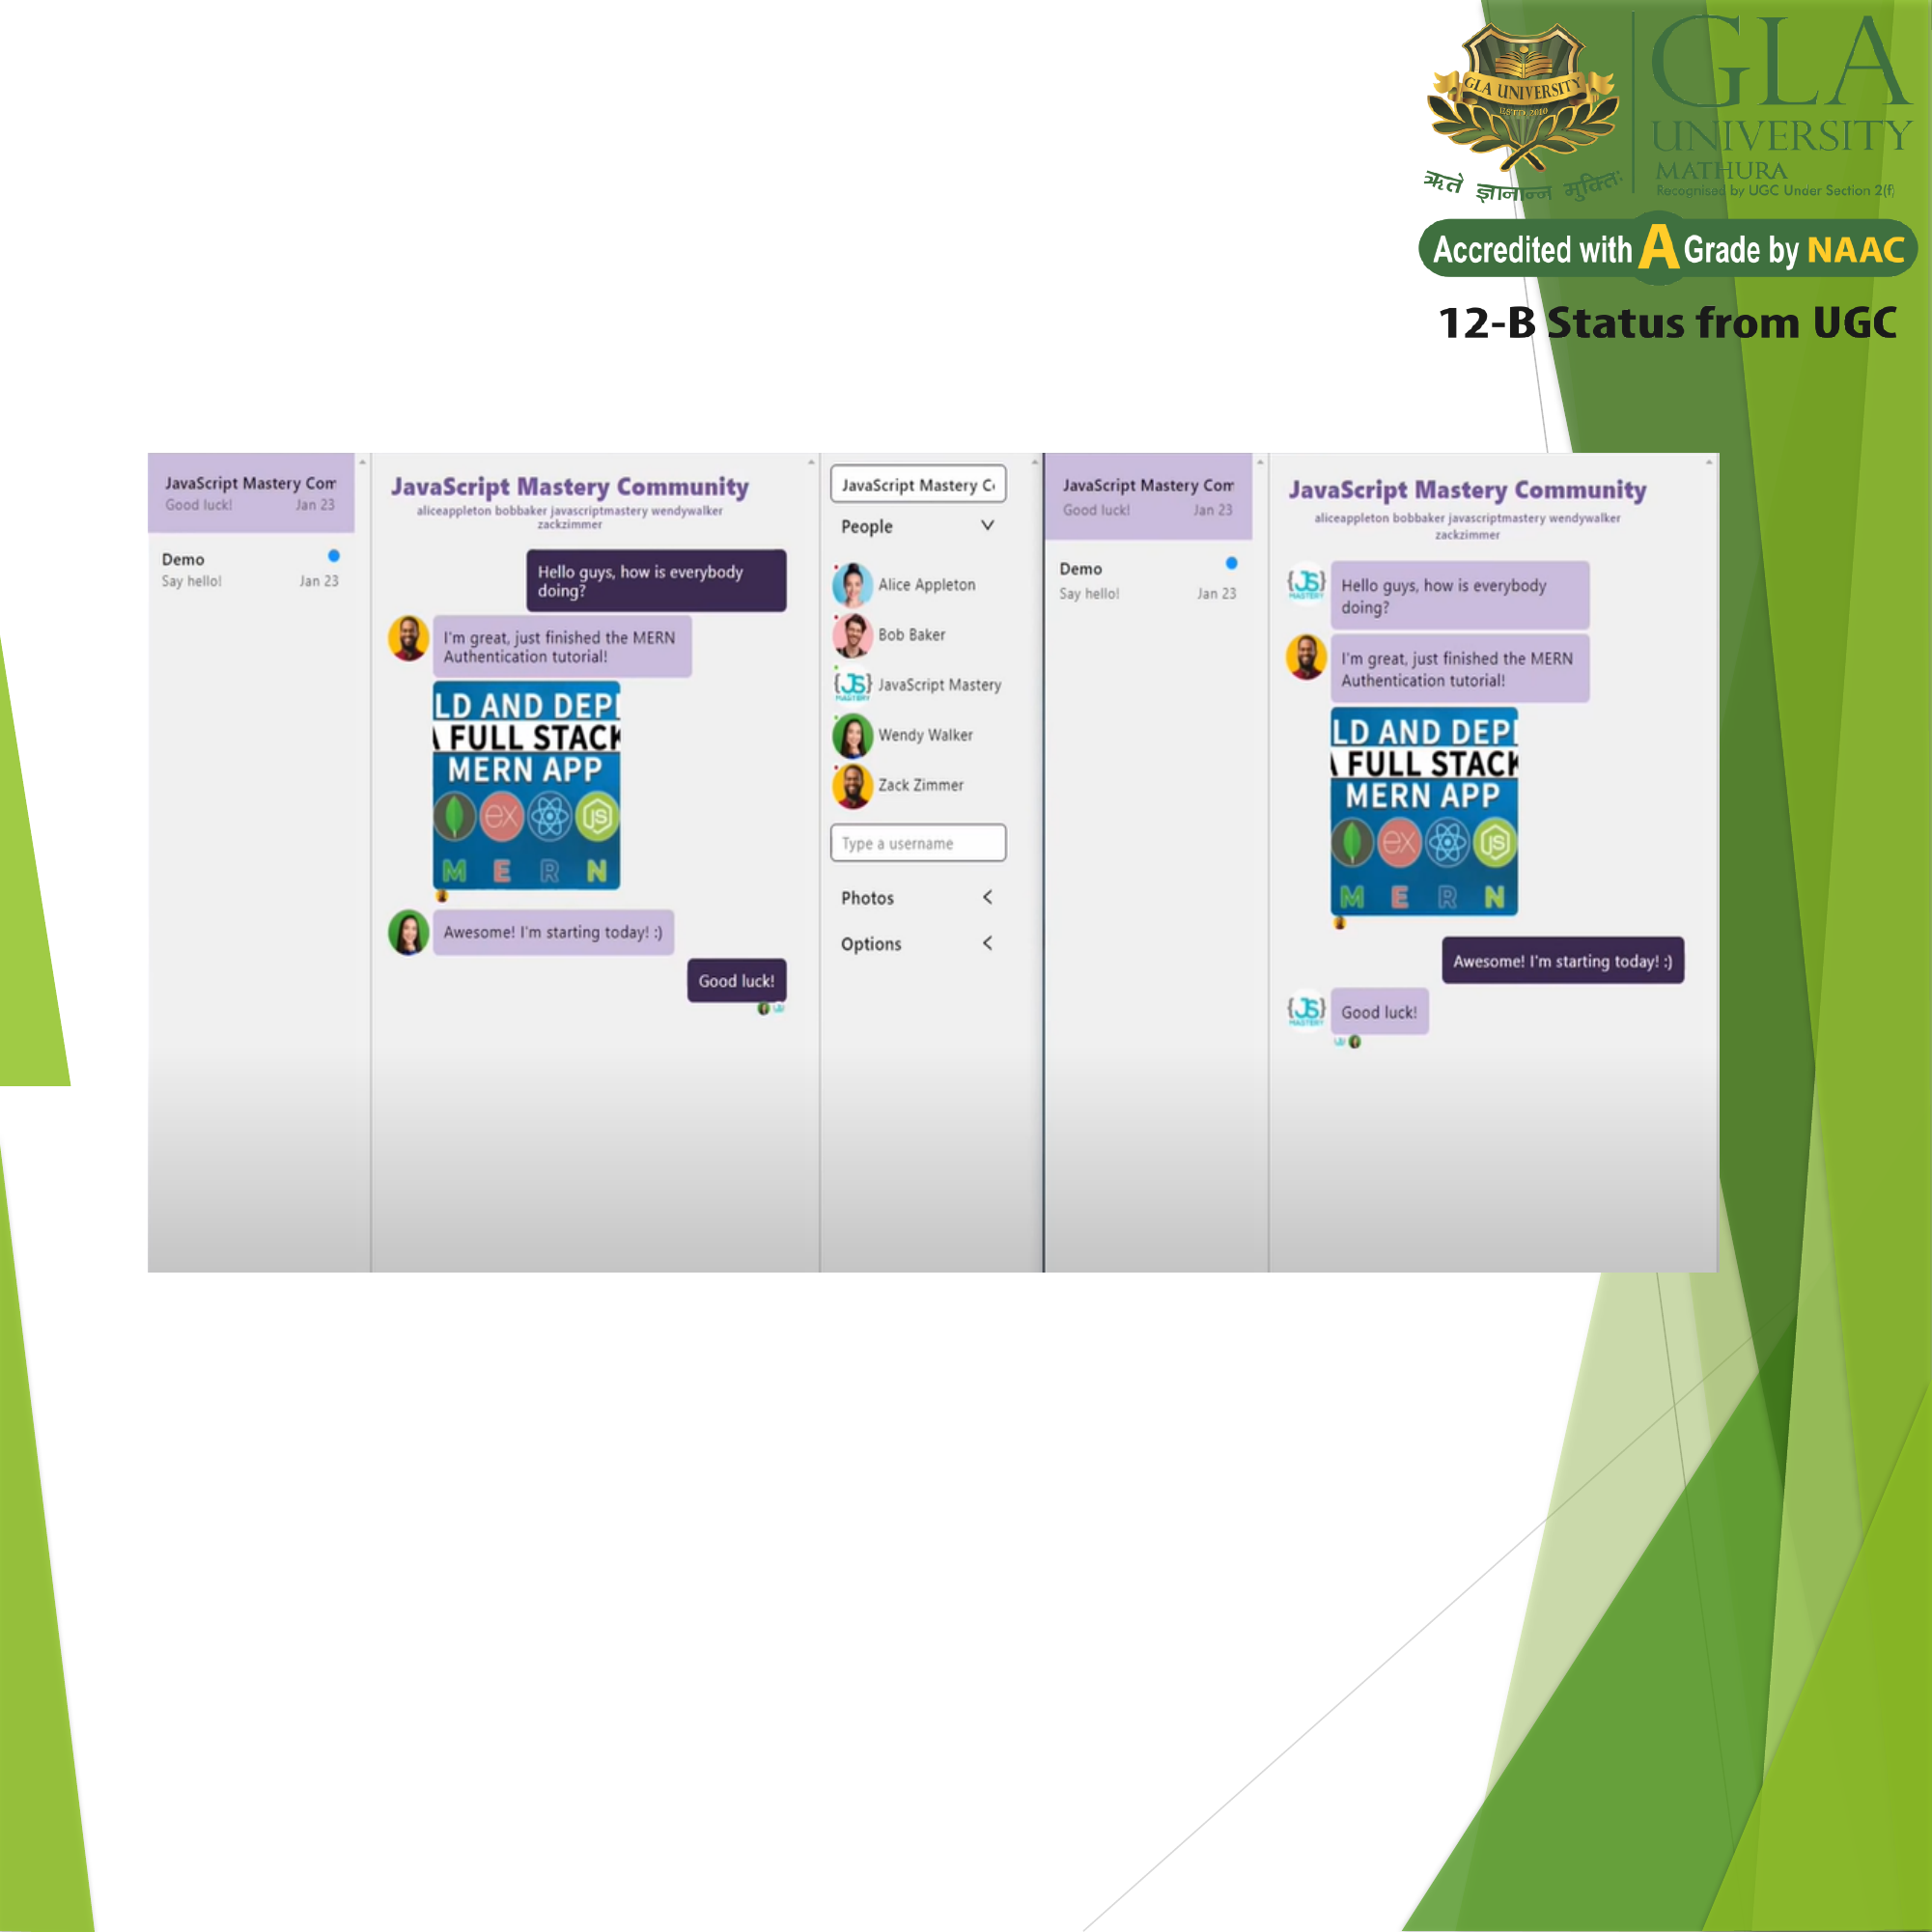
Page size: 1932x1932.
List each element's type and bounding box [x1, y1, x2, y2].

text_box [0, 635, 71, 1086]
picture [1404, 0, 1931, 350]
picture [147, 453, 1720, 1274]
